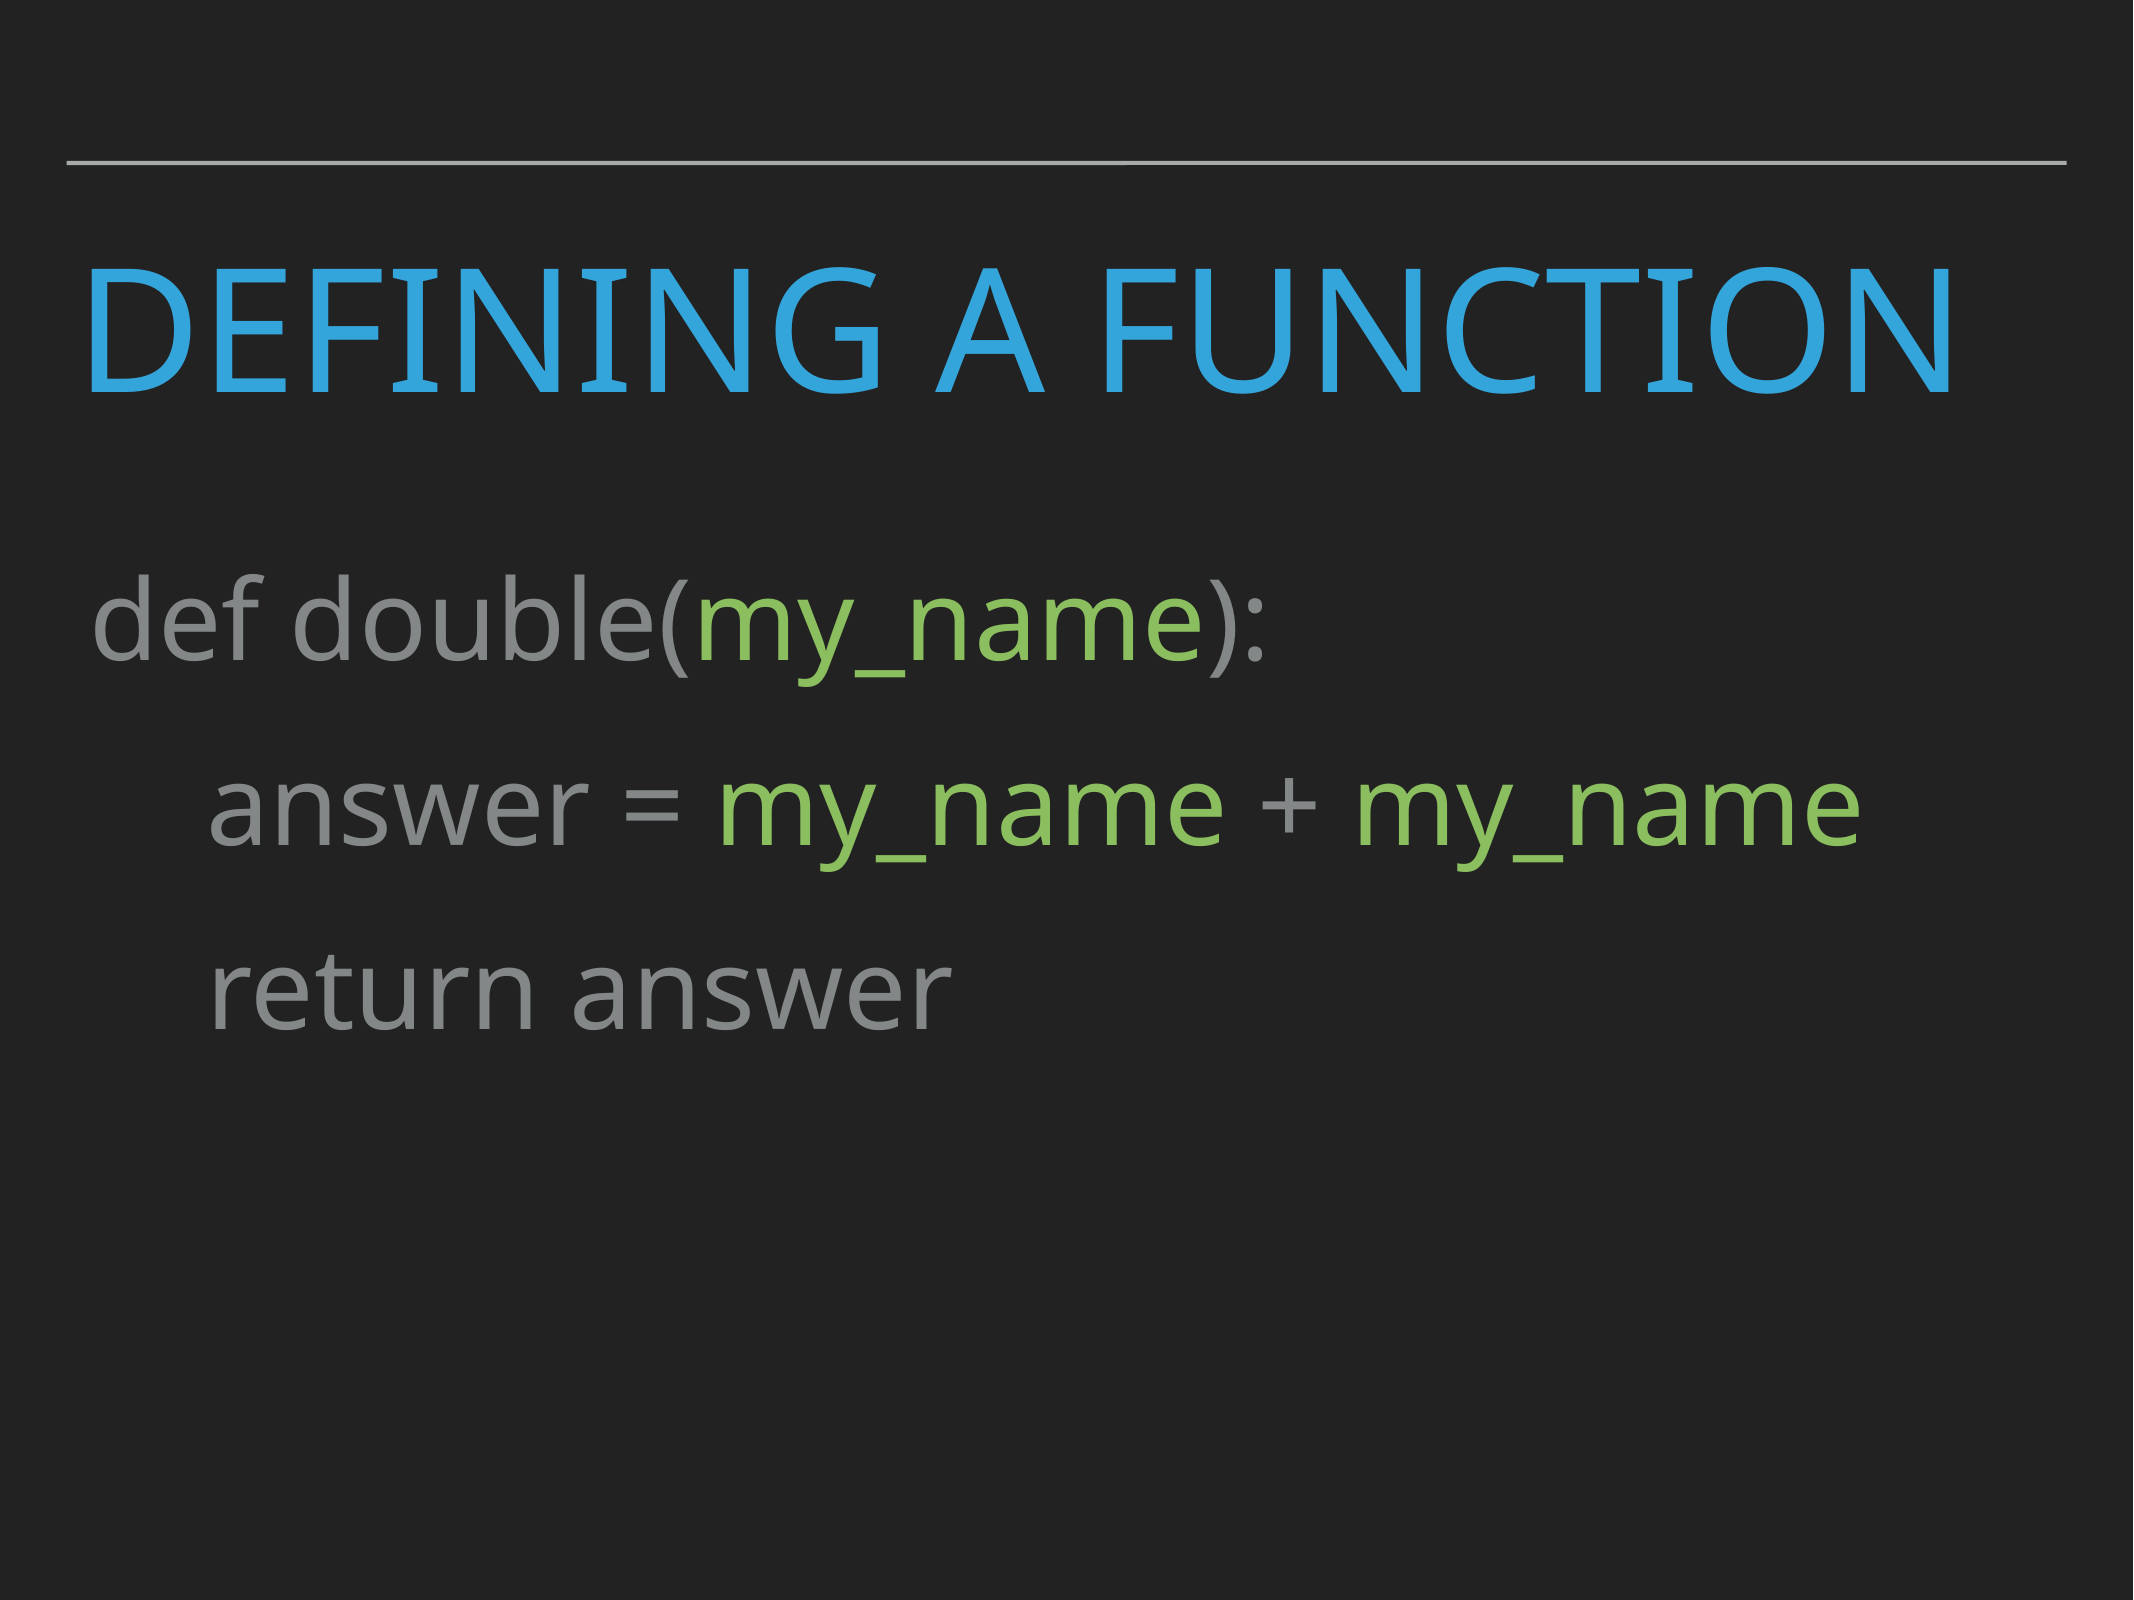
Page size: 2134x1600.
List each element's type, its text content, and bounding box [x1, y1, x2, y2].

text_box def double(my_name): answer = my_name + my_name return answer [81, 539, 1978, 1061]
title Defining A Function [66, 251, 2068, 445]
